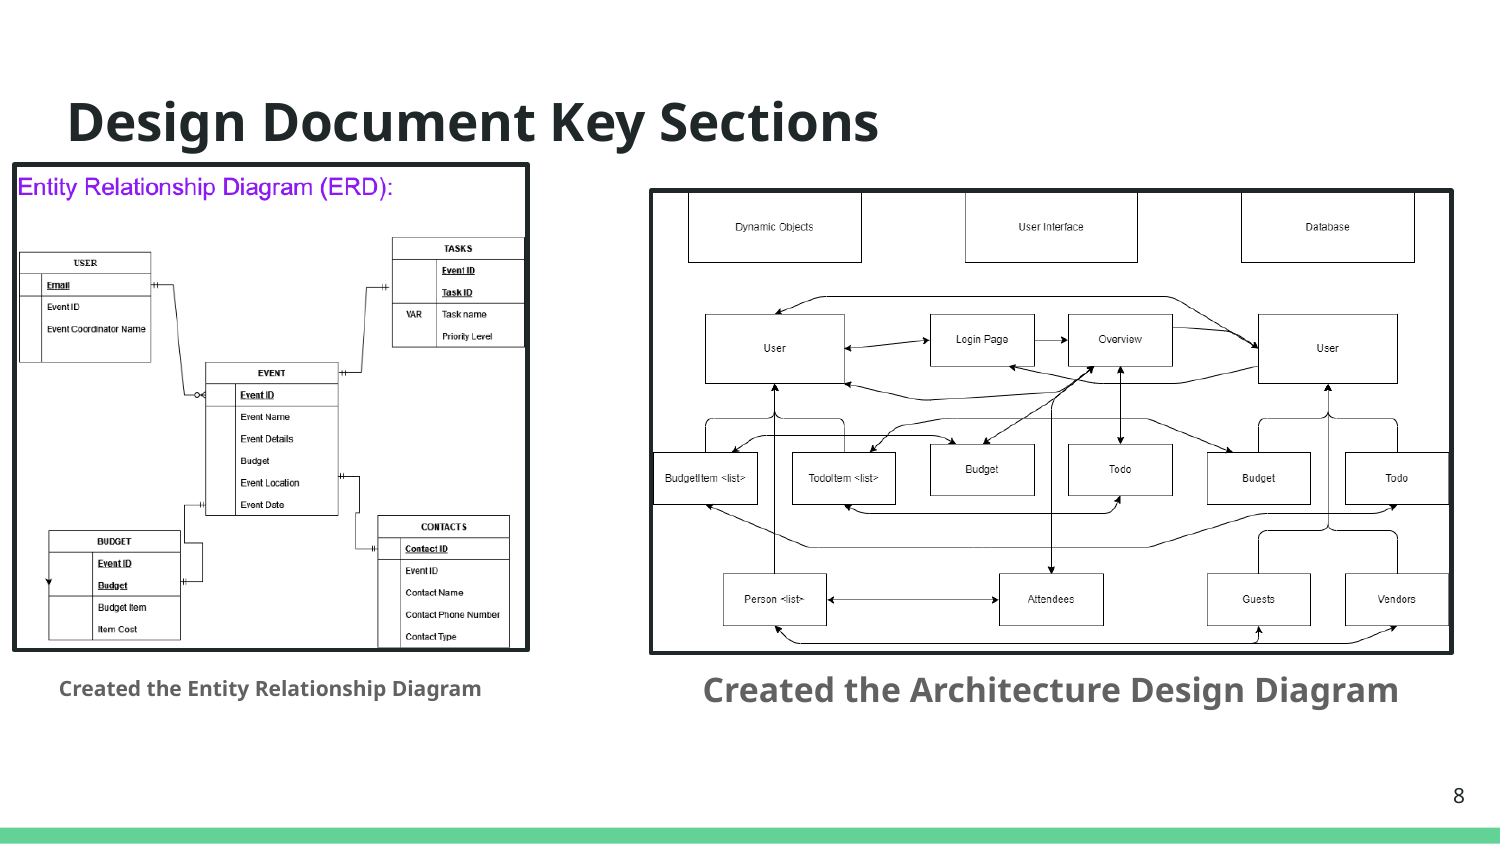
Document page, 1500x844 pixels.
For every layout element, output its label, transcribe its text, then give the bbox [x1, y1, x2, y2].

title Design Document Key Sections [51, 72, 1449, 167]
picture [16, 166, 526, 649]
picture [653, 192, 1450, 651]
list Created the Architecture Design Diagram [653, 658, 1449, 726]
slide_number ‹#› [1389, 764, 1480, 830]
list Created the Entity Relationship Diagram [16, 655, 526, 726]
